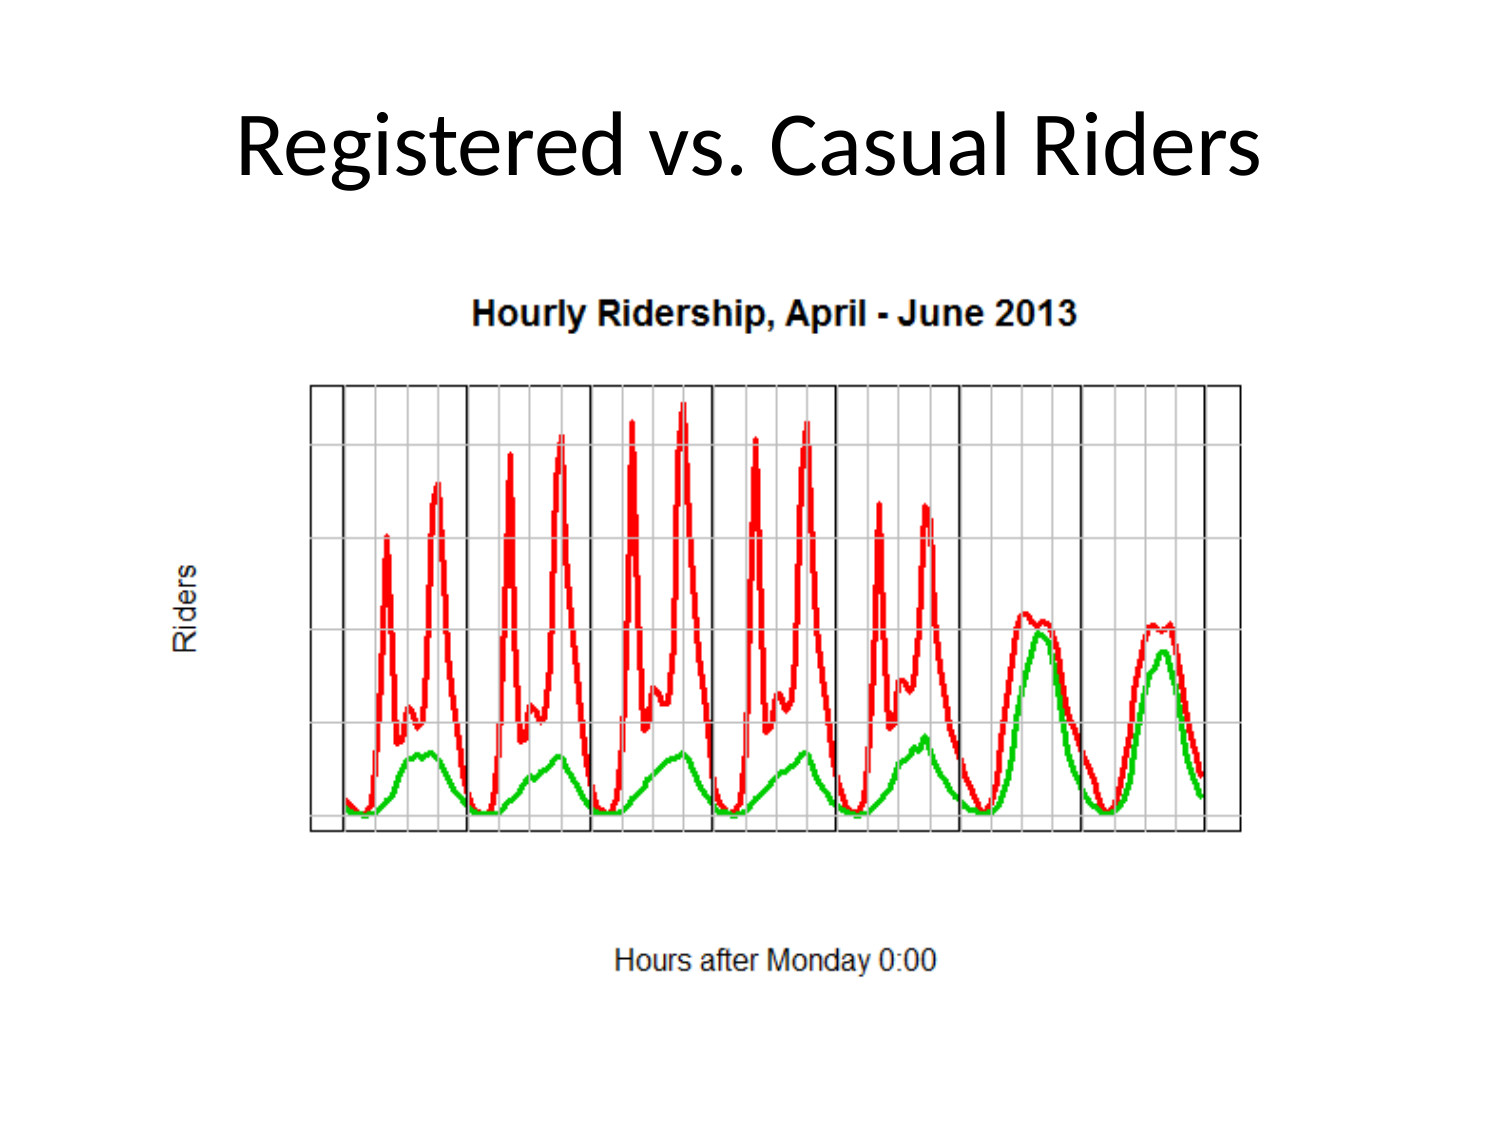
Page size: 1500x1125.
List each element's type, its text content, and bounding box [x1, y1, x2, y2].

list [162, 237, 1318, 1017]
title Registered vs. Casual Riders [75, 45, 1425, 233]
